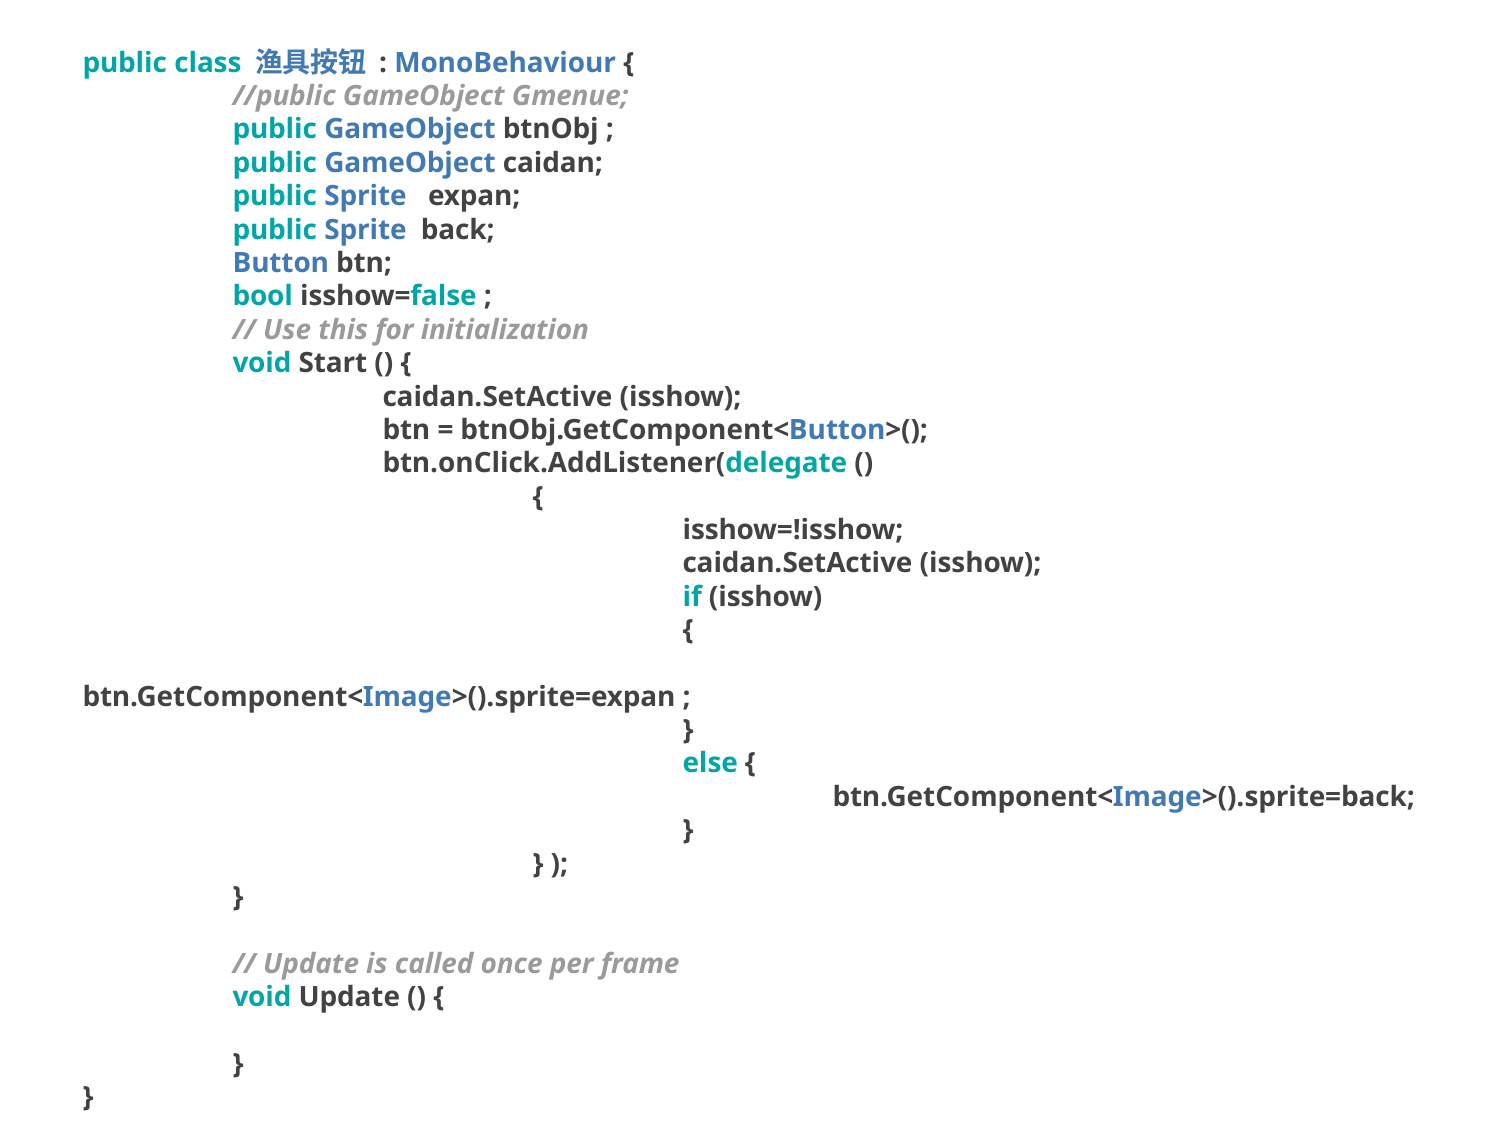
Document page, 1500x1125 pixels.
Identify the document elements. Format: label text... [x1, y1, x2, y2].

list public class 渔具按钮 : MonoBehaviour { //public GameObject Gmenue; public GameObject btnObj ; public GameObject caidan; public Sprite expan; public Sprite back; Button btn; bool isshow=false ; // Use this for initialization void Start () { caidan.SetActive (isshow); btn = btnObj.GetComponent<Button>(); btn.onClick.AddListener(delegate () { isshow=!isshow; caidan.SetActive (isshow); if (isshow) { btn.GetComponent<Image>().sprite=expan ; } else { btn.GetComponent<Image>().sprite=back; } } ); } // Update is called once per frame void Update () { } } [74, 36, 1426, 1089]
